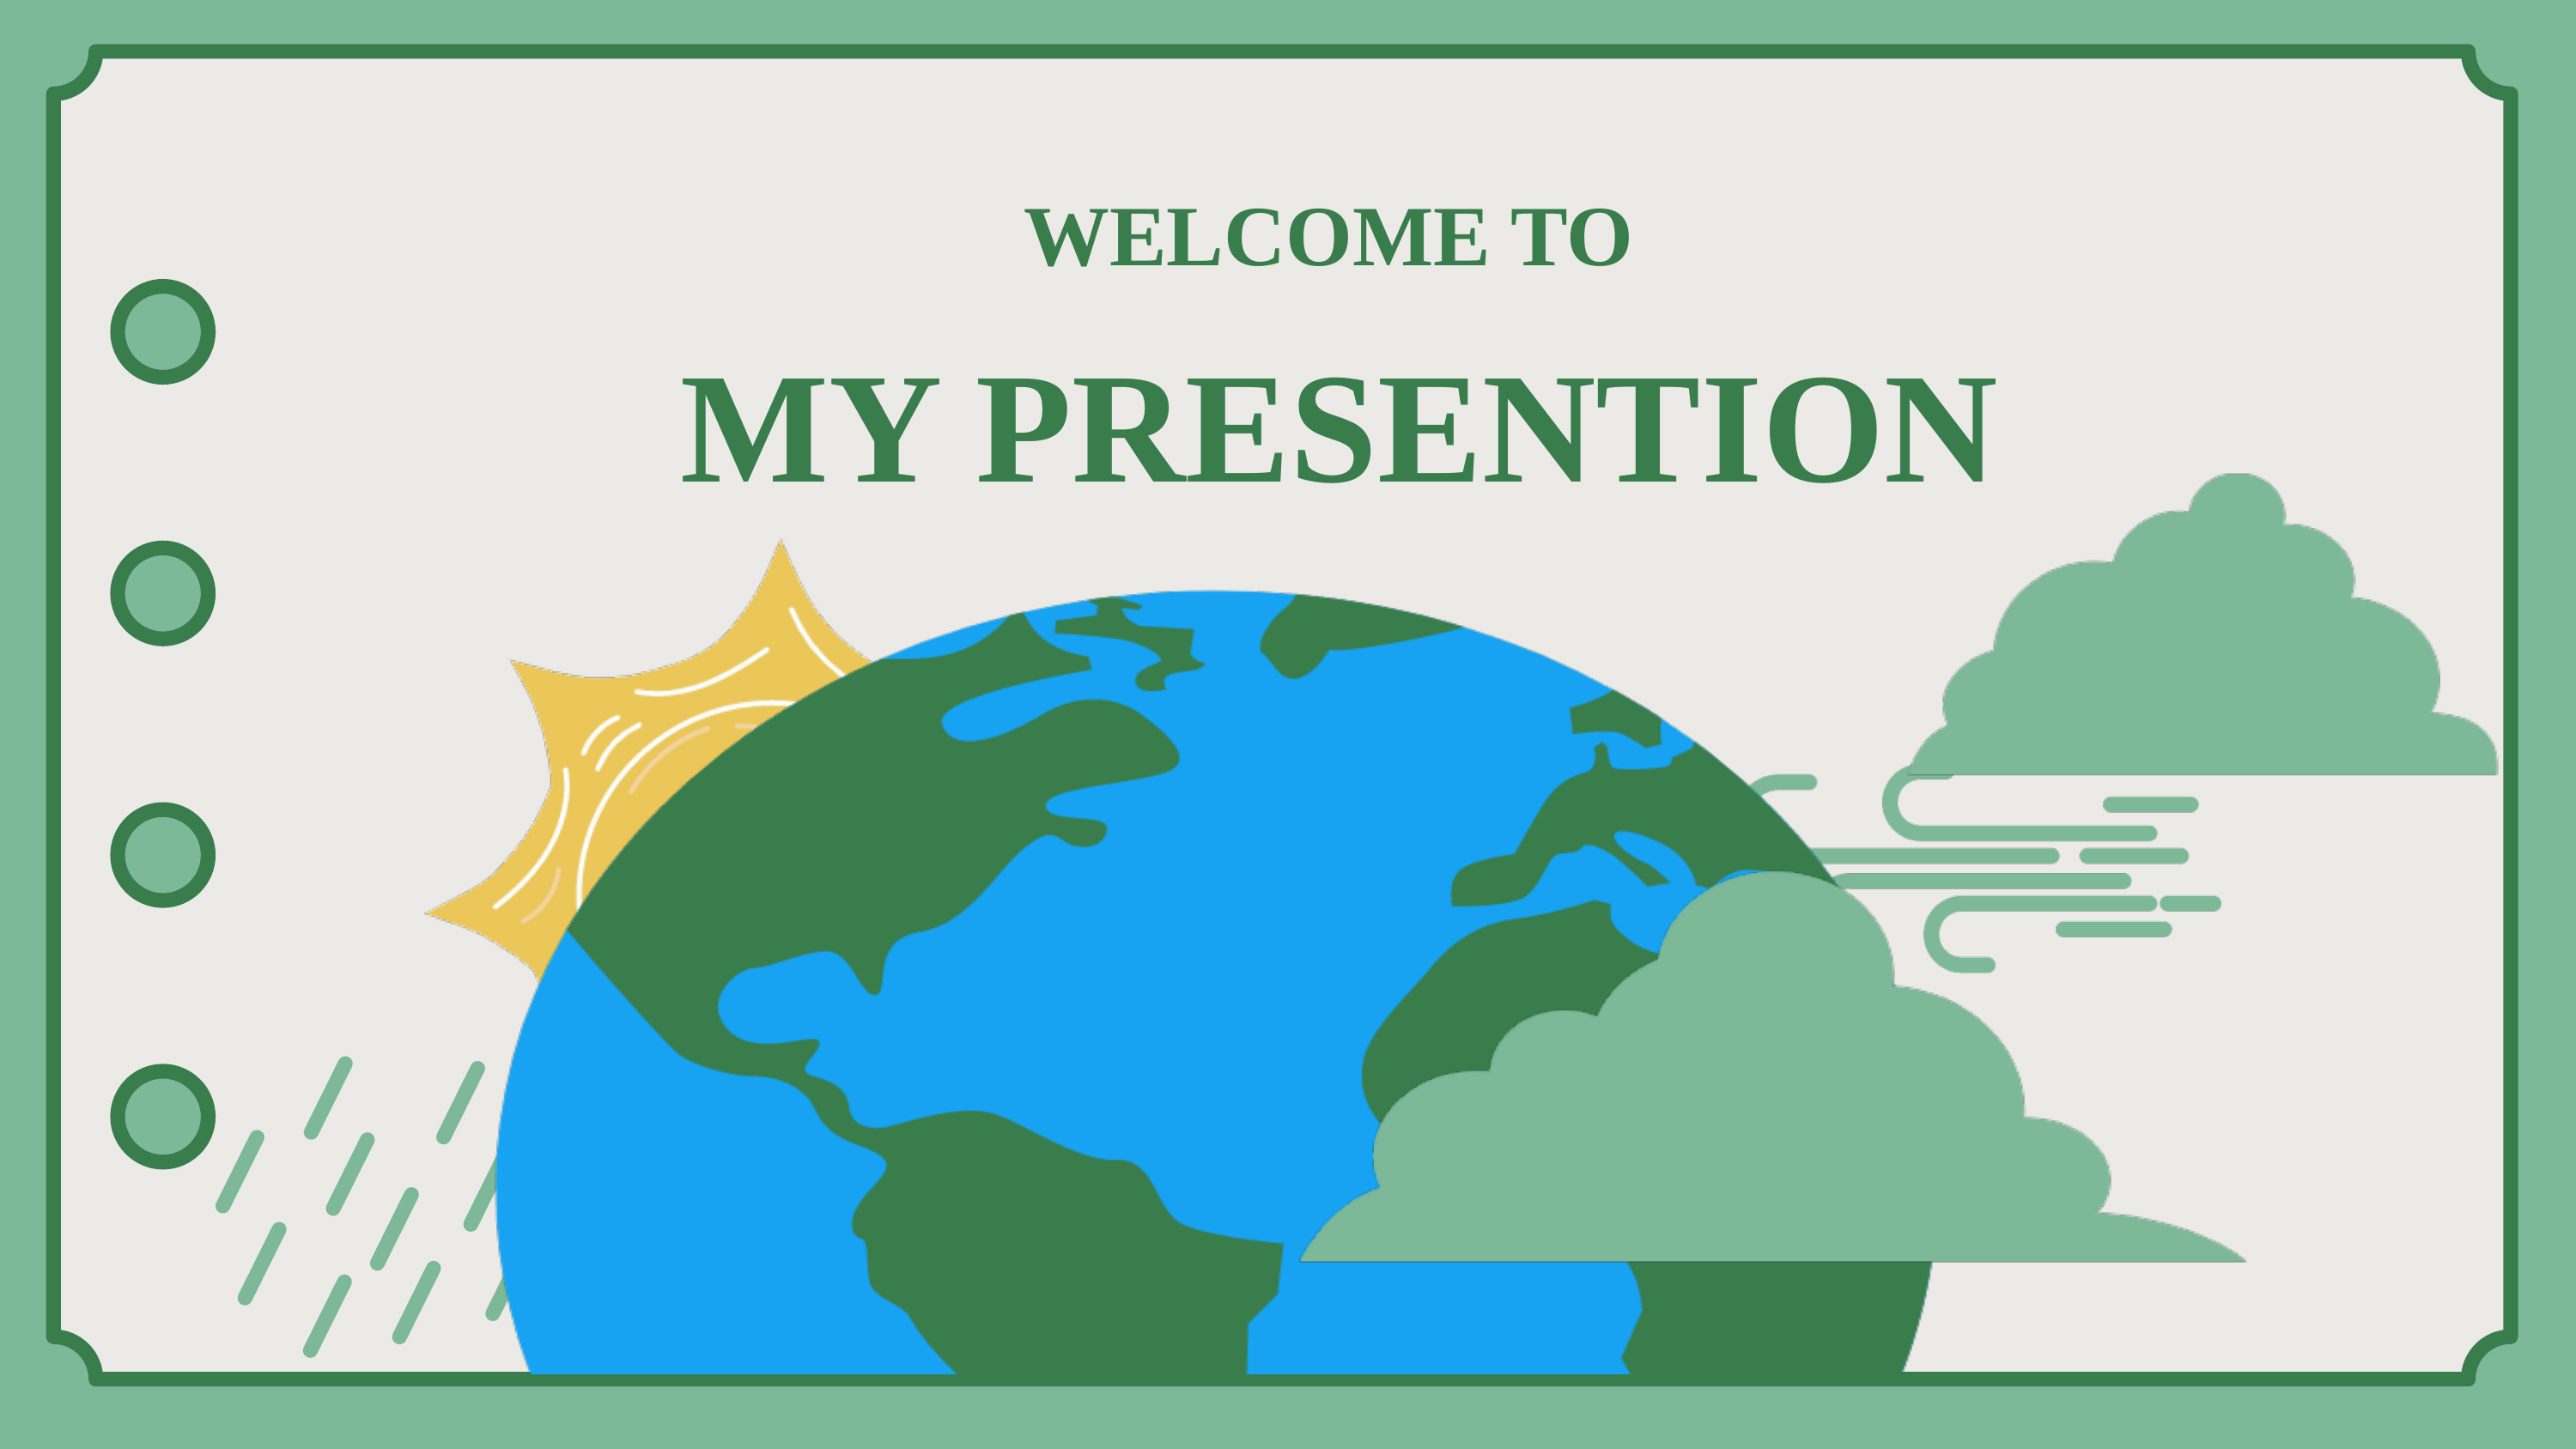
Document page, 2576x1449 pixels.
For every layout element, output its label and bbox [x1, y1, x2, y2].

text_box [117, 286, 209, 1163]
text_box [52, 30, 2512, 1379]
picture [393, 446, 2513, 1374]
text_box [240, 156, 2439, 534]
